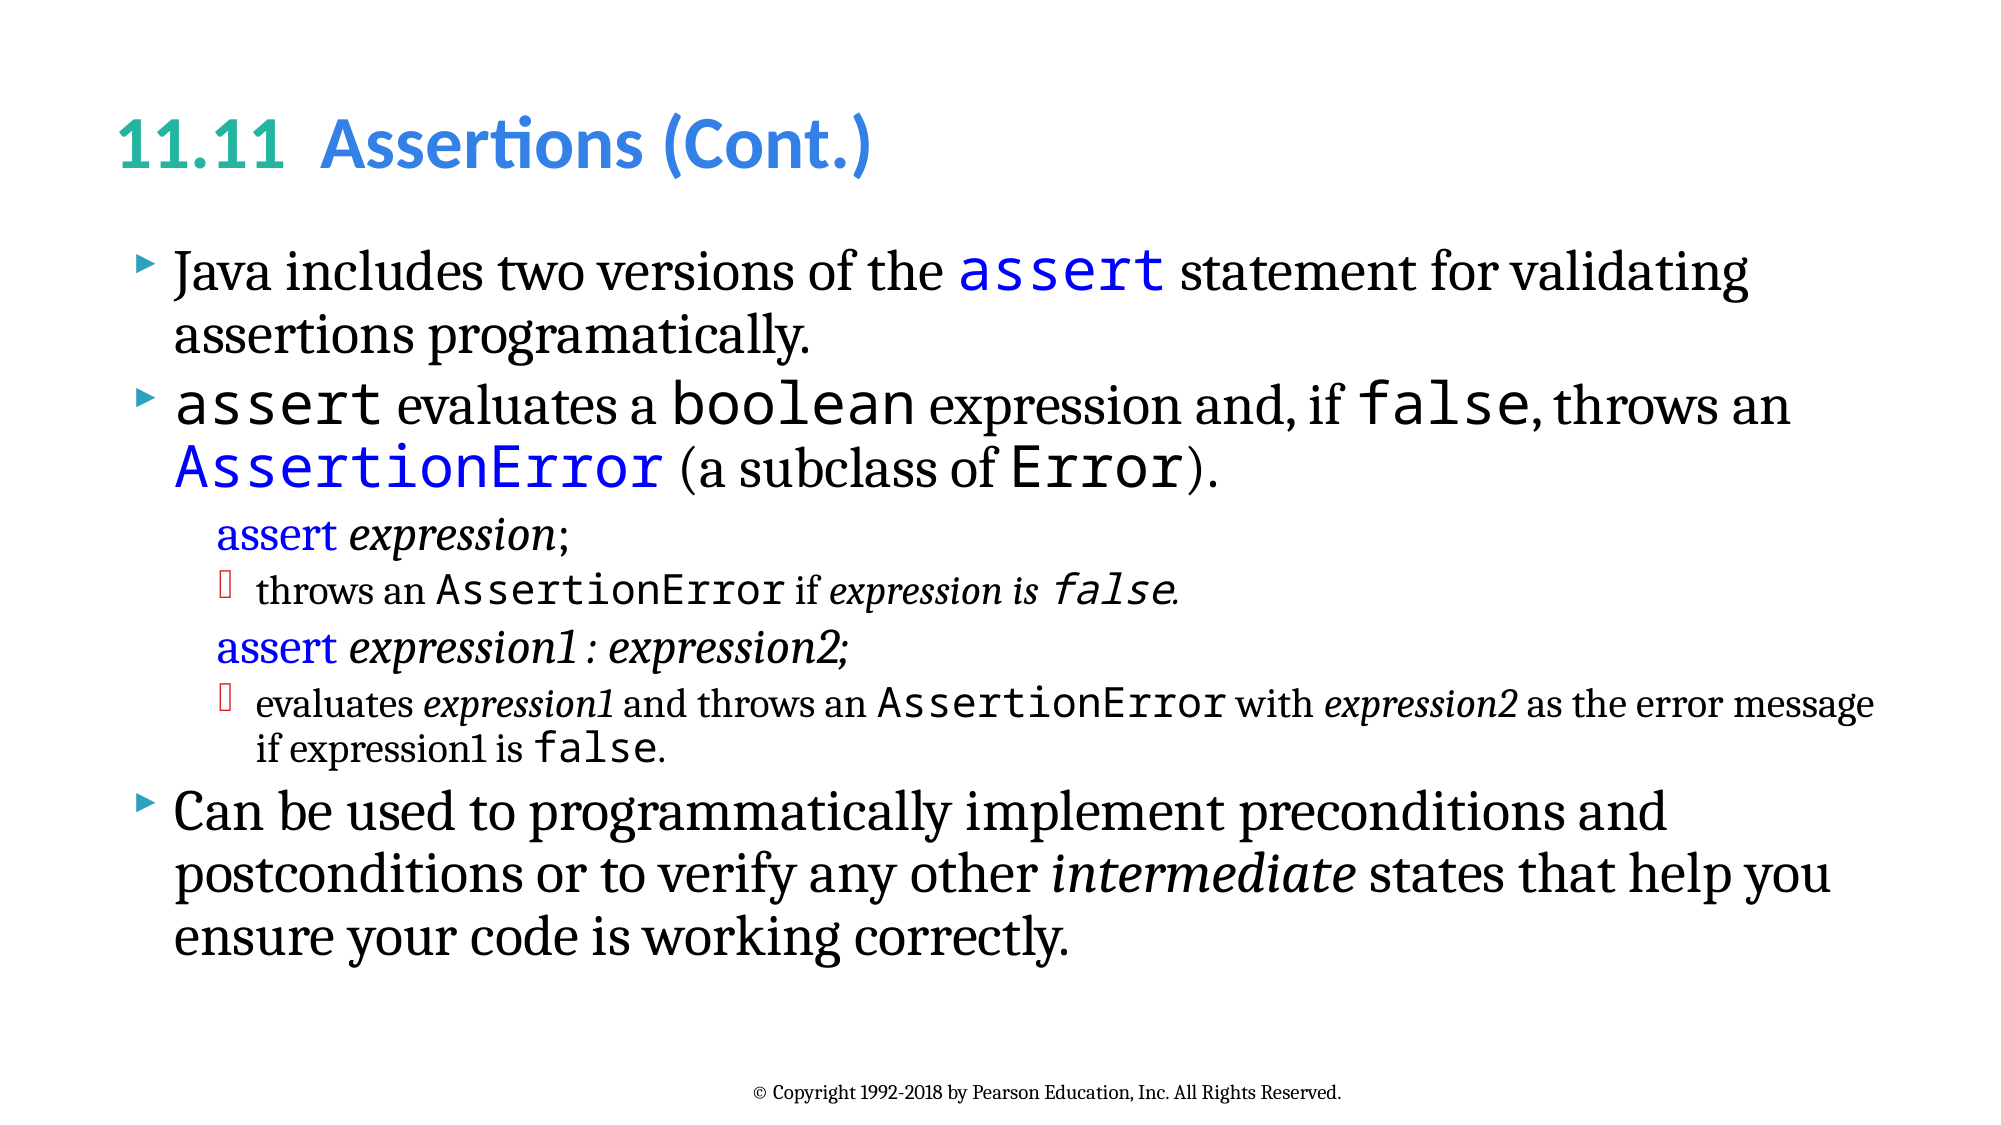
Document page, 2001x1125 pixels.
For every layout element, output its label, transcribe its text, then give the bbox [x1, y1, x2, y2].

footer © Copyright 1992-2018 by Pearson Education, Inc. All Rights Reserved. [736, 1051, 1892, 1112]
title 11.11 Assertions (Cont.) [99, 45, 1900, 232]
list Java includes two versions of the assert statement for validating assertions programatically. assert evaluates a boolean expression and, if false, throws an AssertionError (a subclass of Error). assert expression; throws an AssertionError if expression is false. assert expression1 : expression2; evaluates expression1 and throws an AssertionError with expression2 as the error message if expression1 is false. Can be used to programmatically implement preconditions and postconditions or to verify any other intermediate states that help you ensure your code is working correctly. [99, 232, 1900, 975]
